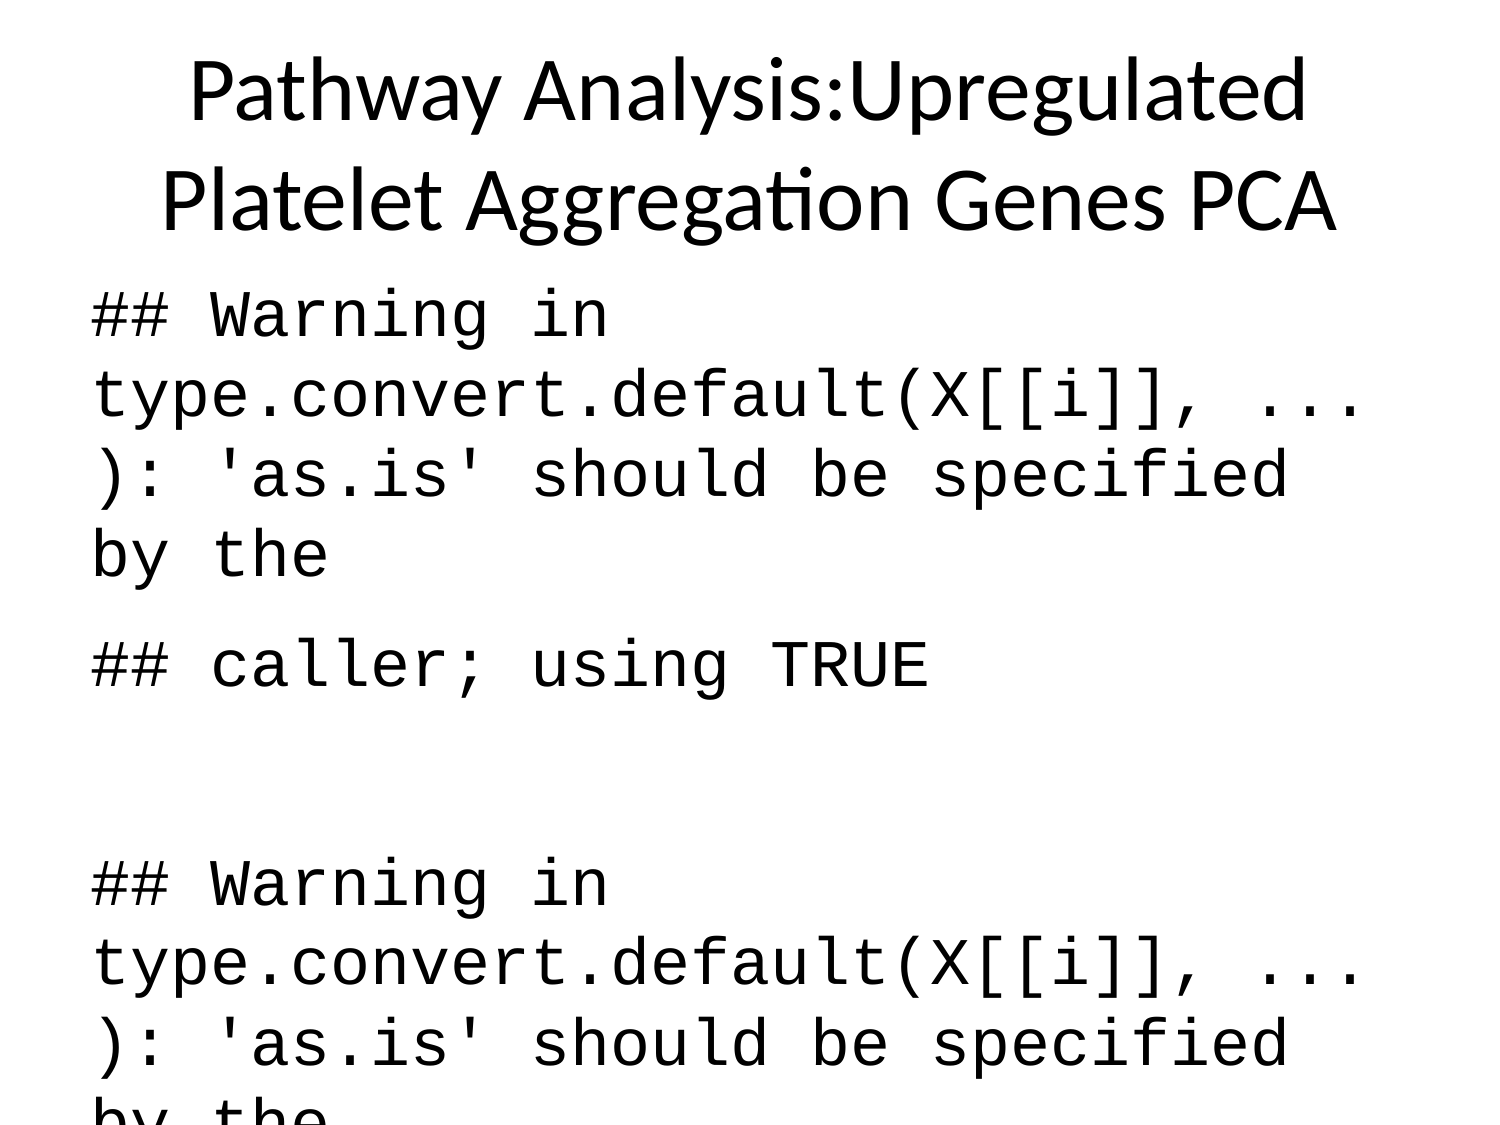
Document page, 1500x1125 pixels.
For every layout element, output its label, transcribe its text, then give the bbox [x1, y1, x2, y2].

title Pathway Analysis:Upregulated Platelet Aggregation Genes PCA [75, 45, 1425, 233]
list ## Warning in type.convert.default(X[[i]], ...): 'as.is' should be specified by the ## caller; using TRUE ## Warning in type.convert.default(X[[i]], ...): 'as.is' should be specified by the ## caller; using TRUE ## Warning in type.convert.default(X[[i]], ...): 'as.is' should be specified by the ## caller; using TRUE ## Warning in type.convert.default(X[[i]], ...): 'as.is' should be specified by the ## caller; using TRUE ## Warning in type.convert.default(X[[i]], ...): 'as.is' should be specified by the ## caller; using TRUE ## Warning in type.convert.default(X[[i]], ...): 'as.is' should be specified by the ## caller; using TRUE ## Warning in type.convert.default(X[[i]], ...): 'as.is' should be specified by the ## caller; using TRUE ## Warning in type.convert.default(X[[i]], ...): 'as.is' should be specified by the ## caller; using TRUE [75, 262, 1425, 1005]
